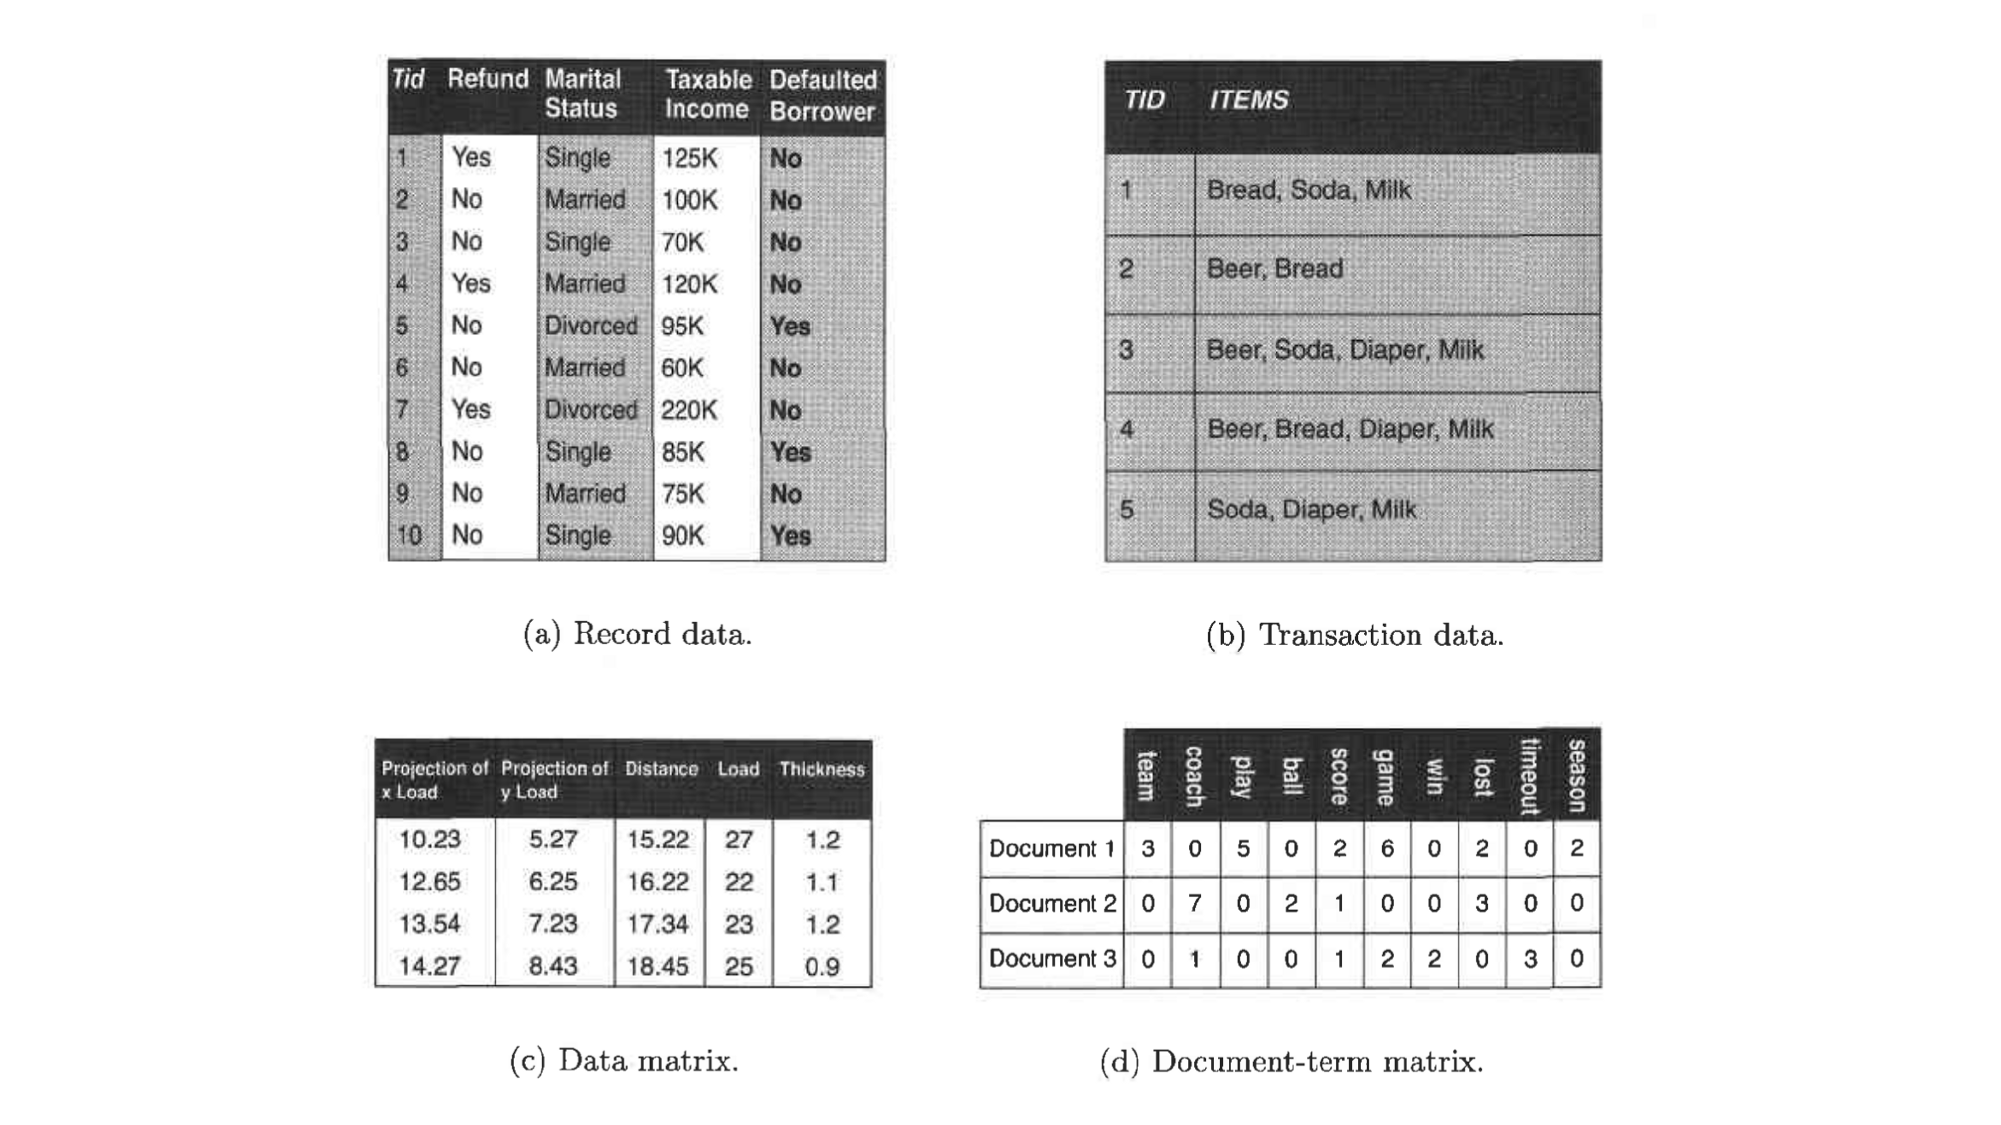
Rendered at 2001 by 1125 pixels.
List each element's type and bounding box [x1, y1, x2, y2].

picture [266, 0, 1734, 1125]
